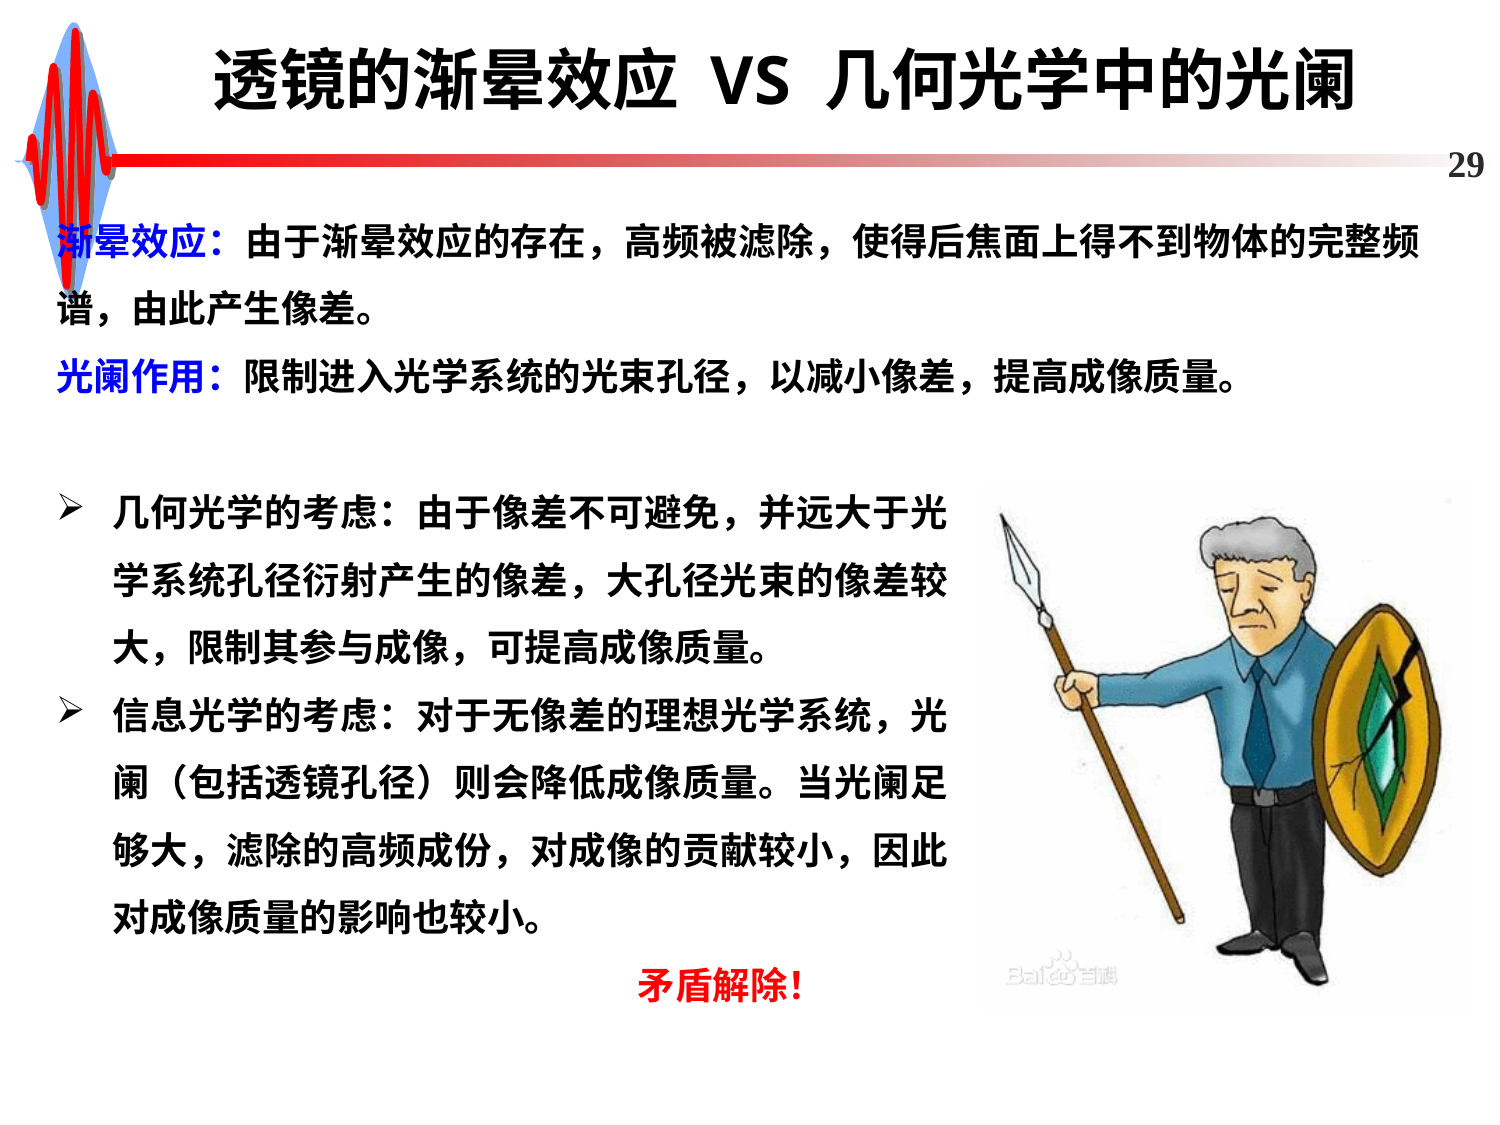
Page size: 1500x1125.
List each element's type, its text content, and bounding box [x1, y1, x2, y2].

text_box 几何光学的考虑：由于像差不可避免，并远大于光学系统孔径衍射产生的像差，大孔径光束的像差较大，限制其参与成像，可提高成像质量。 信息光学的考虑：对于无像差的理想光学系统，光阑（包括透镜孔径）则会降低成像质量。当光阑足够大，滤除的高频成份，对成像的贡献较小，因此对成像质量的影响也较小。 矛盾解除！ [41, 459, 963, 1015]
text_box 渐晕效应：由于渐晕效应的存在，高频被滤除，使得后焦面上得不到物体的完整频谱，由此产生像差。 光阑作用：限制进入光学系统的光束孔径，以减小像差，提高成像质量。 [41, 187, 1436, 406]
picture [982, 483, 1471, 1012]
slide_number 29 [1370, 145, 1500, 181]
title 透镜的渐晕效应 VS 几何光学中的光阑 [123, 19, 1447, 137]
